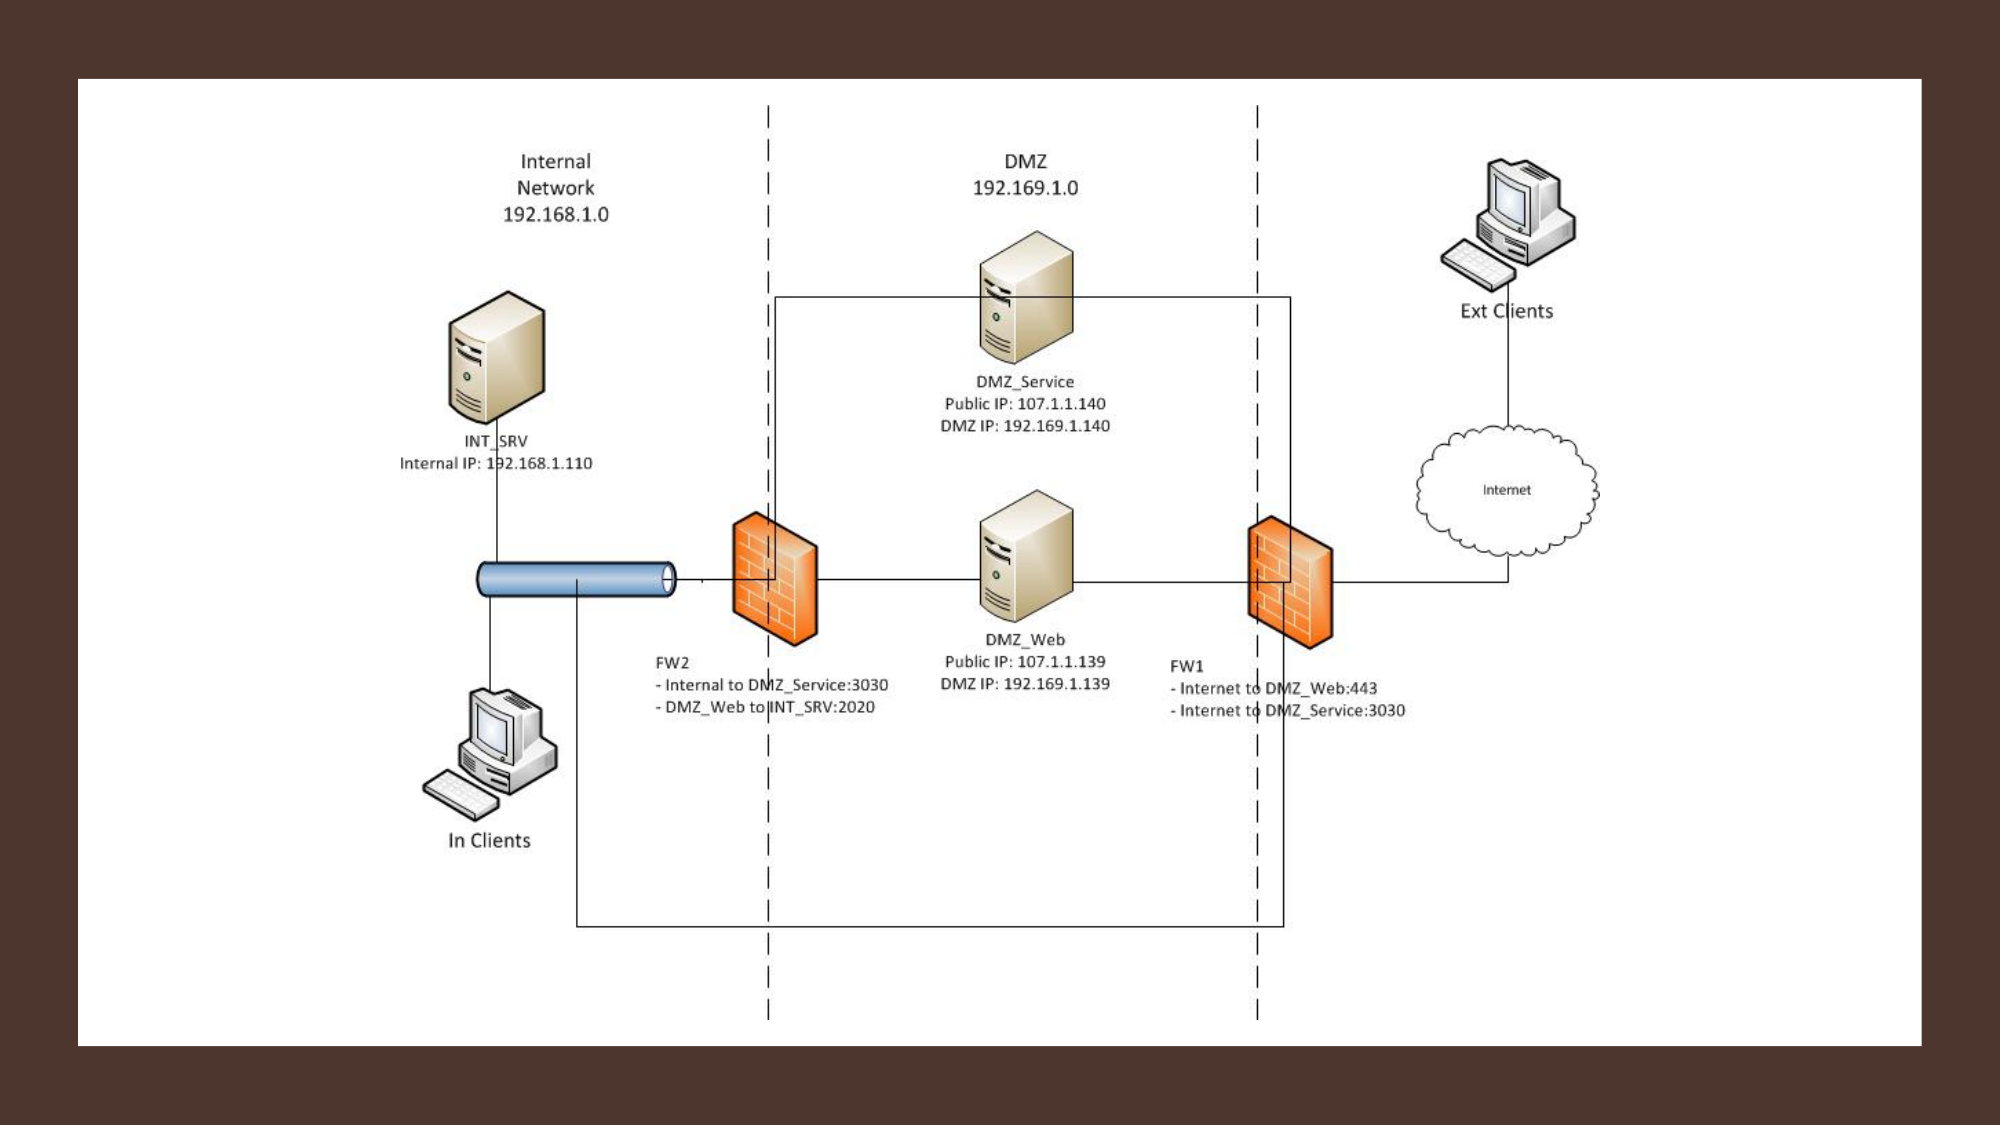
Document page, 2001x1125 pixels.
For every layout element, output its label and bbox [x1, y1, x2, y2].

text_box [77, 78, 1923, 1047]
picture [400, 105, 1600, 1020]
text_box [0, 0, 2000, 1125]
